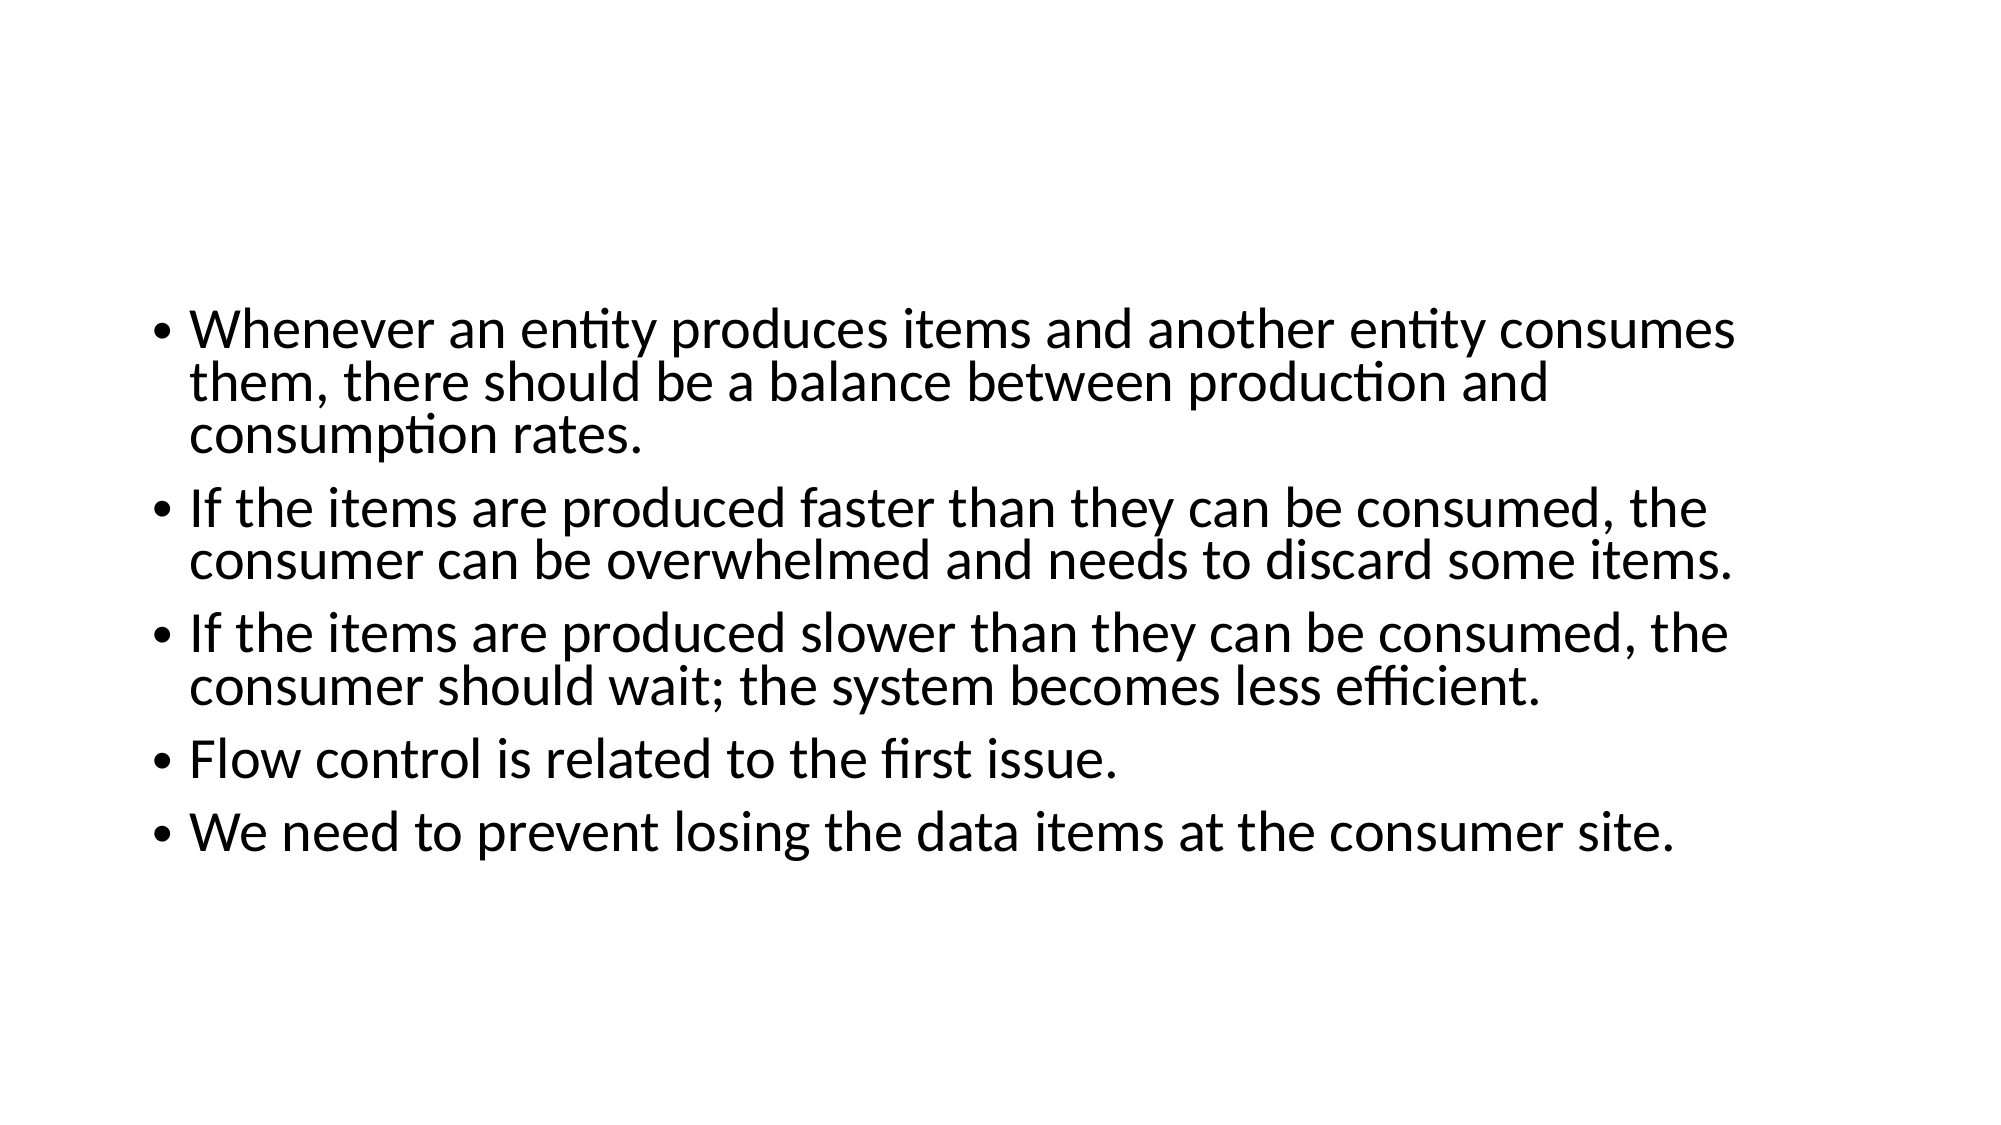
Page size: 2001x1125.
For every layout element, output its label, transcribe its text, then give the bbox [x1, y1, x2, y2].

list Whenever an entity produces items and another entity consumes them, there should be a balance between production and consumption rates. If the items are produced faster than they can be consumed, the consumer can be overwhelmed and needs to discard some items. If the items are produced slower than they can be consumed, the consumer should wait; the system becomes less efficient. Flow control is related to the first issue. We need to prevent losing the data items at the consumer site. [137, 299, 1863, 1014]
